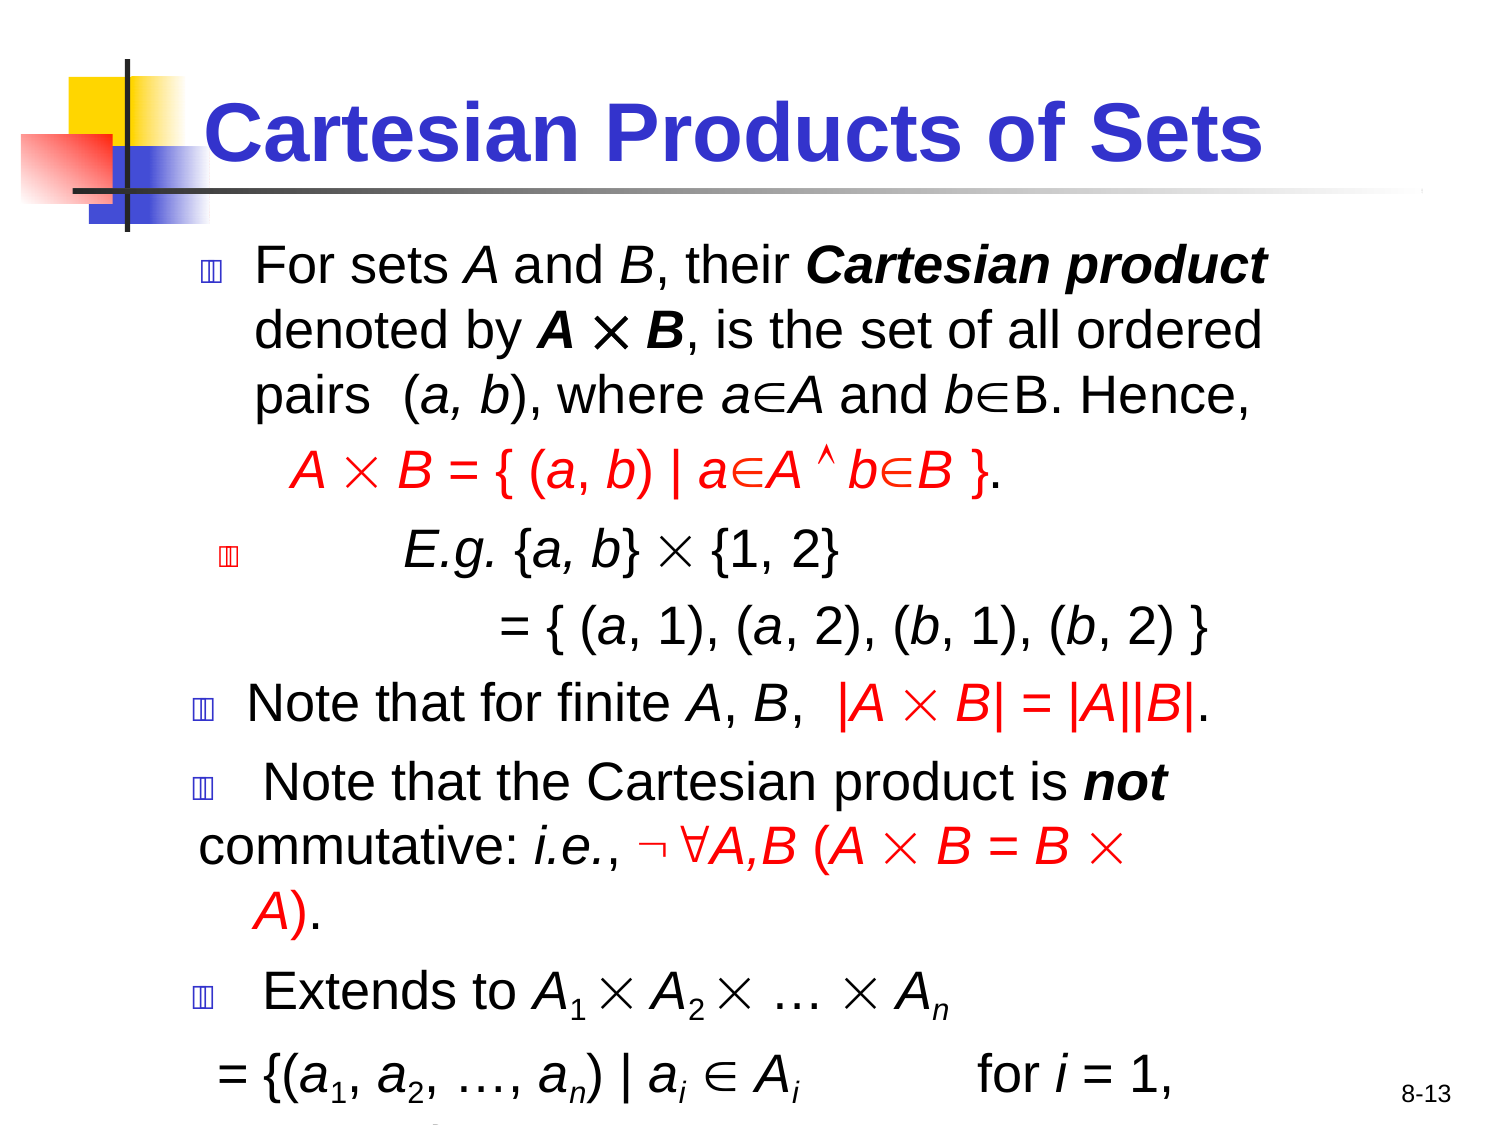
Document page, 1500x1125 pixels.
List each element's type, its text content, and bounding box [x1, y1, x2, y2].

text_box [20, 58, 1423, 233]
slide_number 8-13 [1399, 1078, 1458, 1125]
text_box  For sets A and B, their Cartesian product denoted by A  B, is the set of all ordered pairs (a, b), where aA and bB. Hence, A  B = { (a, b) | aA  bB }.  E.g. {a, b}  {1, 2} = { (a, 1), (a, 2), (b, 1), (b, 2) }  Note that for finite A, B, |A  B| = |A||B|.  Note that the Cartesian product is not commutative: i.e., A,B (A  B = B  A).  Extends to A1  A2  …  An = {(a1, a2, …, an) | ai  Ai for i = 1, 2,…, n} [189, 241, 1395, 1125]
